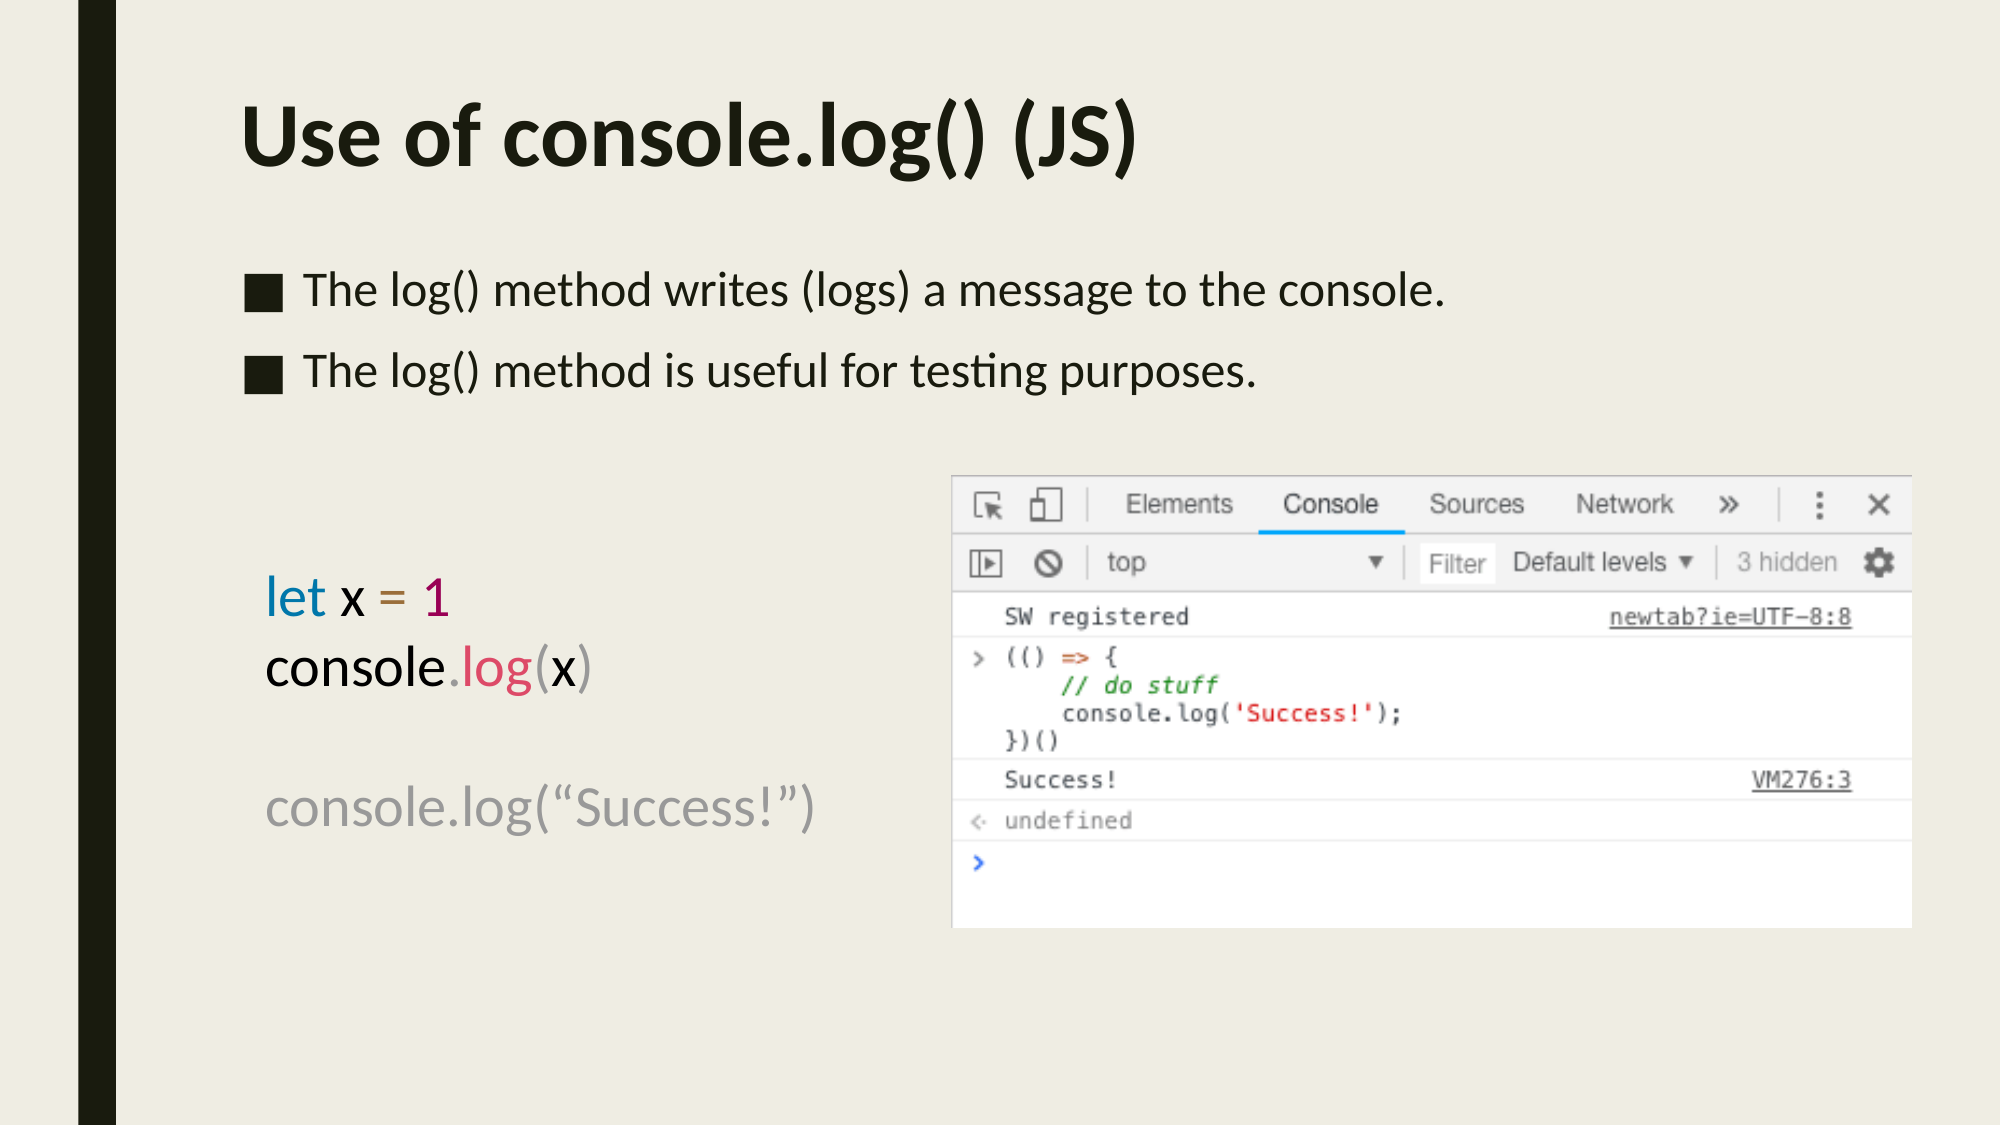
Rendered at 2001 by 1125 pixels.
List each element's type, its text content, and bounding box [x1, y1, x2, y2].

title Use of console.log() (JS) [225, 80, 1863, 208]
picture [951, 475, 1912, 928]
text_box let x = 1 console.log(x) console.log(“Success!”) [251, 550, 951, 846]
list The log() method writes (logs) a message to the console. The log() method is useful for testing purposes. [225, 253, 1863, 1013]
